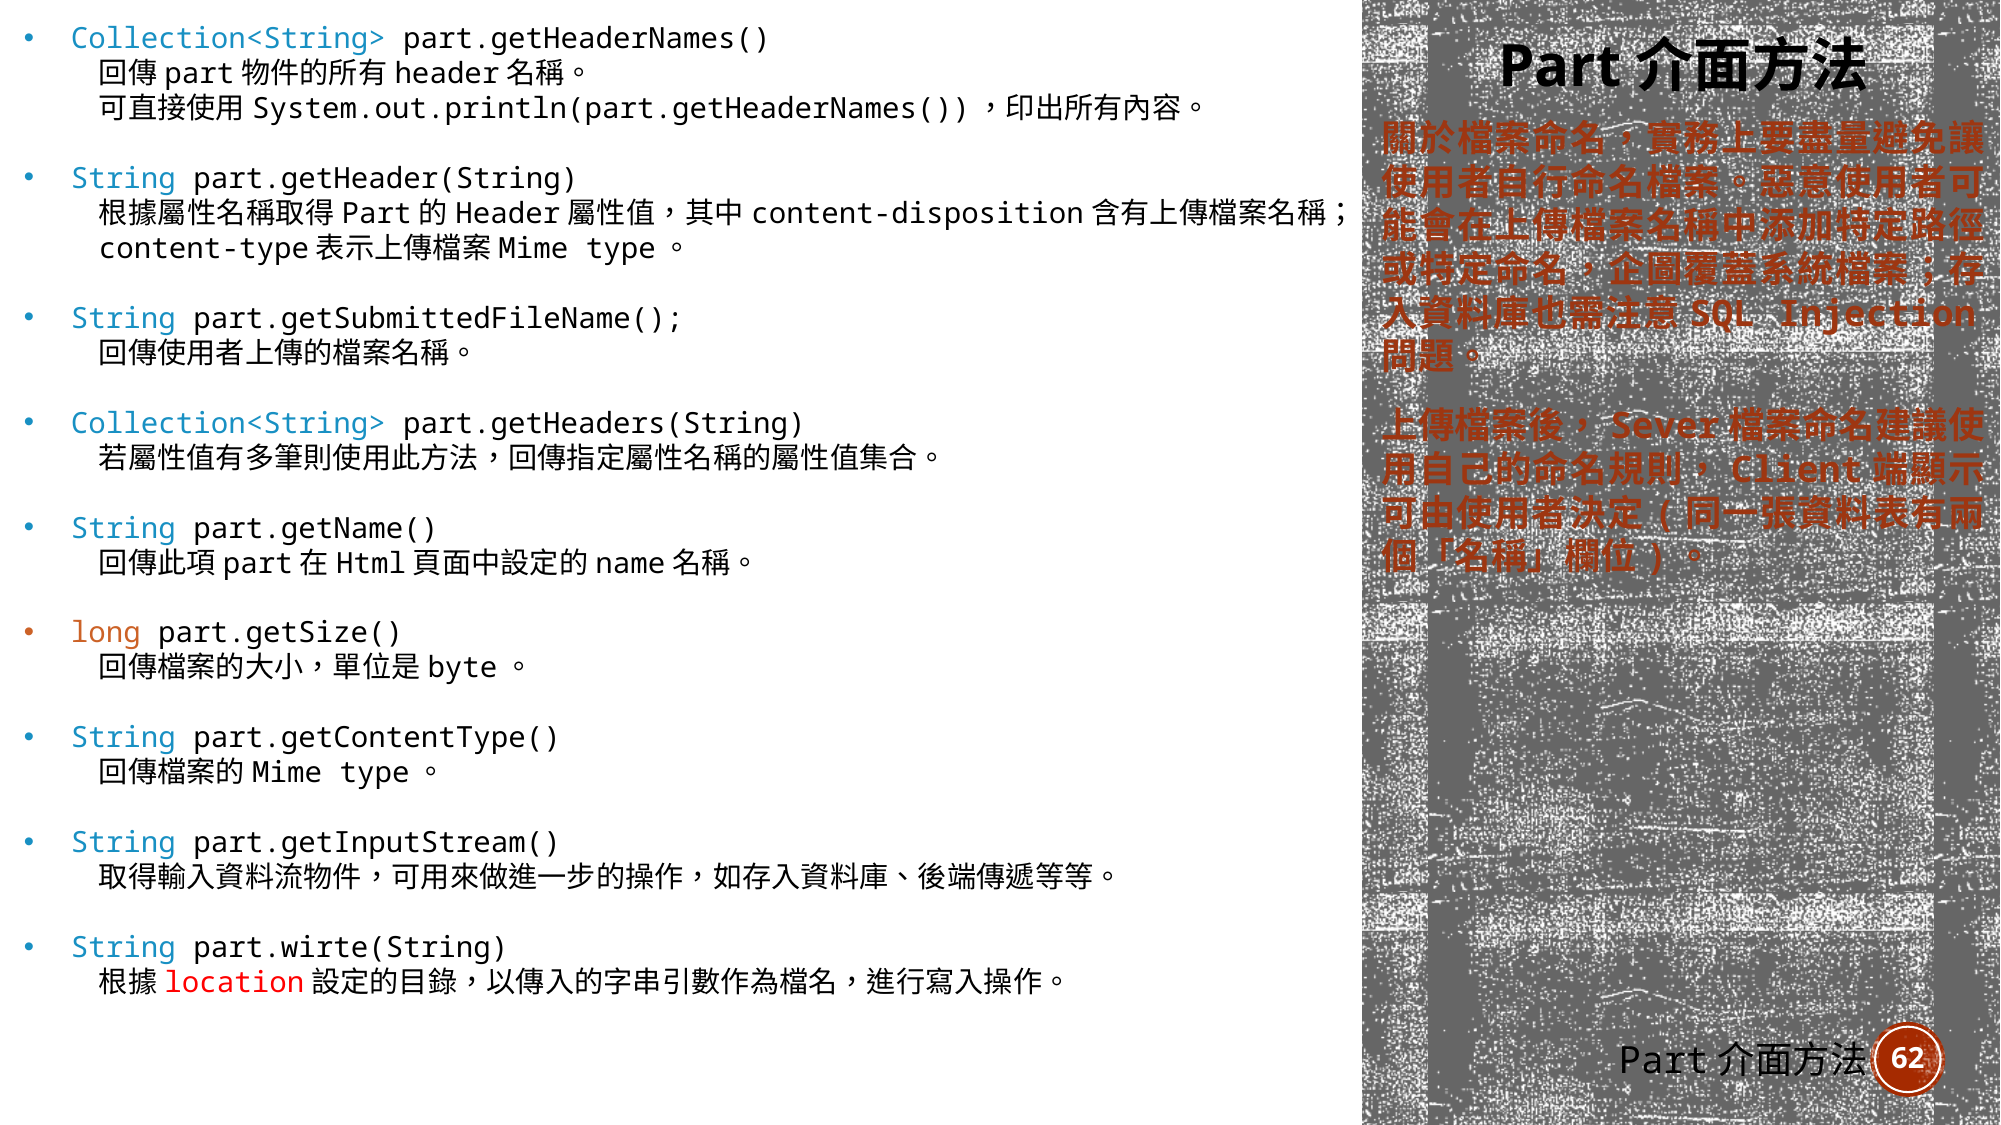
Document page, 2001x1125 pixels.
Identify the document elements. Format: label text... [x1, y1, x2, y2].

text_box Part介面方法 [1366, 28, 2000, 107]
text_box Part介面方法 [1589, 1028, 1897, 1089]
text_box Collection<String> part.getHeaderNames() 回傳part物件的所有header名稱。 可直接使用System.out.println(part.getHeaderNames())，印出所有內容。 String part.getHeader(String) 根據屬性名稱取得Part的Header屬性值，其中content-disposition含有上傳檔案名稱；content-type表示上傳檔案Mime type。 String part.getSubmittedFileName(); 回傳使用者上傳的檔案名稱。 Collection<String> part.getHeaders(String) 若屬性值有多筆則使用此方法，回傳指定屬性名稱的屬性值集合。 String part.getName() 回傳此項part在Html頁面中設定的name名稱。 long part.getSize() 回傳檔案的大小，單位是byte。 String part.getContentType() 回傳檔案的Mime type。 String part.getInputStream() 取得輸入資料流物件，可用來做進一步的操作，如存入資料庫、後端傳遞等等。 String part.wirte(String) 根據location設定的目錄，以傳入的字串引數作為檔名，進行寫入操作。 [9, 12, 1342, 1006]
text_box [1362, 0, 2000, 1125]
slide_number 62 [1897, 1028, 1961, 1089]
list 關於檔案命名，實務上要盡量避免讓使用者自行命名檔案。惡意使用者可能會在上傳檔案名稱中添加特定路徑或特定命名，企圖覆蓋系統檔案；存入資料庫也需注意SQL Injection問題。 上傳檔案後，Sever檔案命名建議使用自己的命名規則，Client端顯示可由使用者決定(同一張資料表有兩個「名稱」欄位)。 [1366, 107, 2000, 1029]
